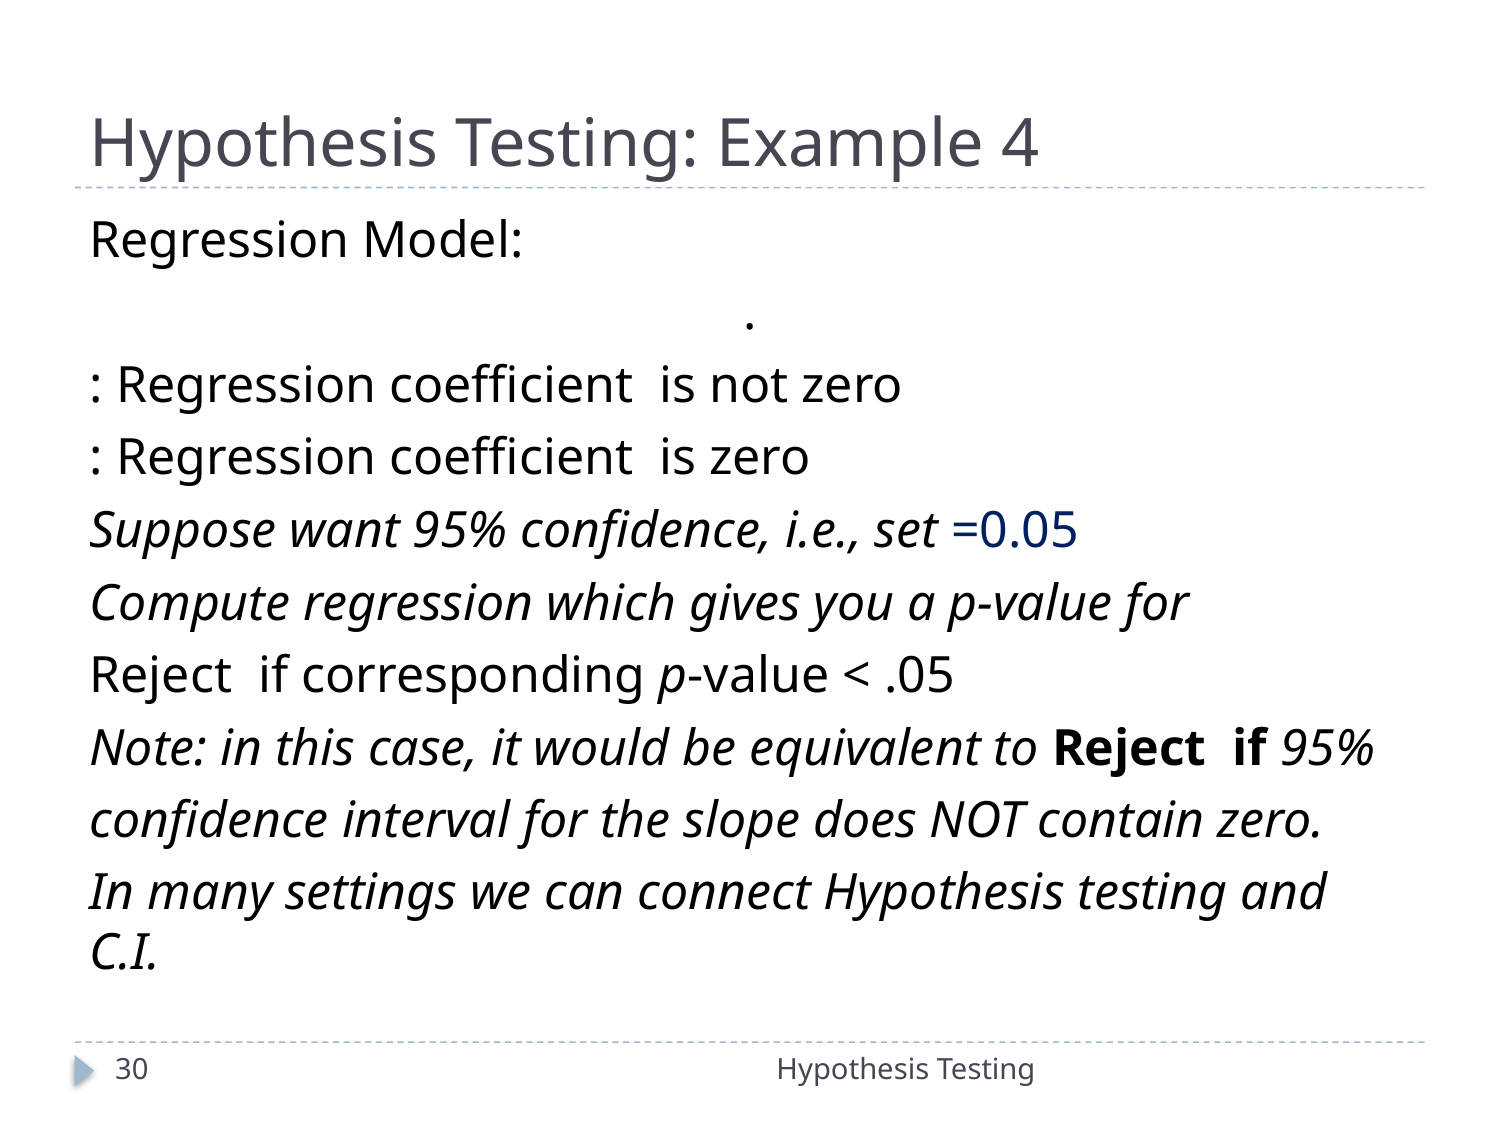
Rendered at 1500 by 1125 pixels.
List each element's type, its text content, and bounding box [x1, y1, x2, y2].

footer Hypothesis Testing [475, 1042, 1051, 1103]
slide_number 30 [100, 1042, 426, 1103]
title Hypothesis Testing: Example 4 [75, 24, 1425, 188]
